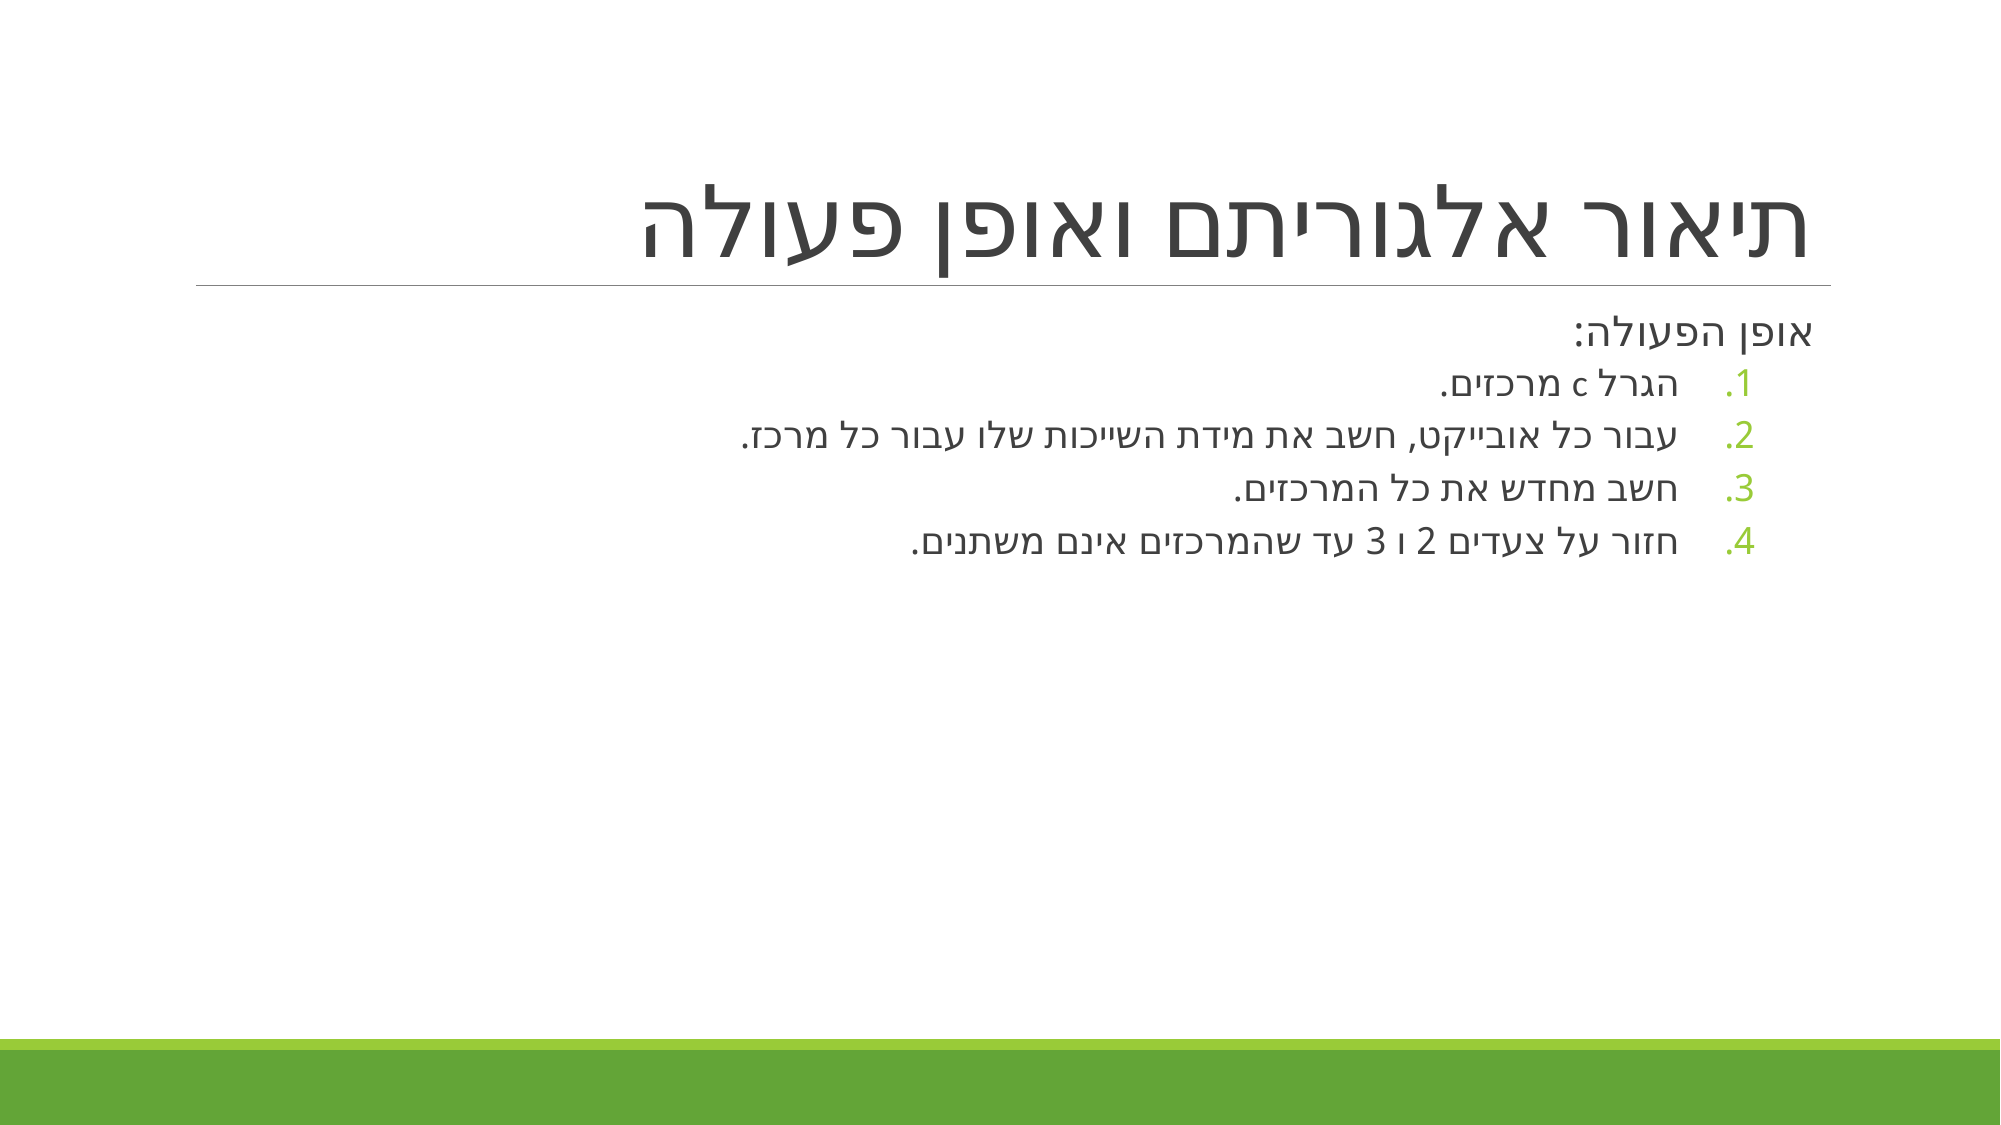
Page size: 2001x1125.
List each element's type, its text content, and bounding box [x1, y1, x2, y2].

list אופן הפעולה: הגרל c מרכזים. עבור כל אובייקט, חשב את מידת השייכות שלו עבור כל מרכז. חשב מחדש את כל המרכזים. חזור על צעדים 2 ו 3 עד שהמרכזים אינם משתנים. [180, 302, 1830, 963]
title תיאור אלגוריתם ואופן פעולה [180, 47, 1830, 285]
